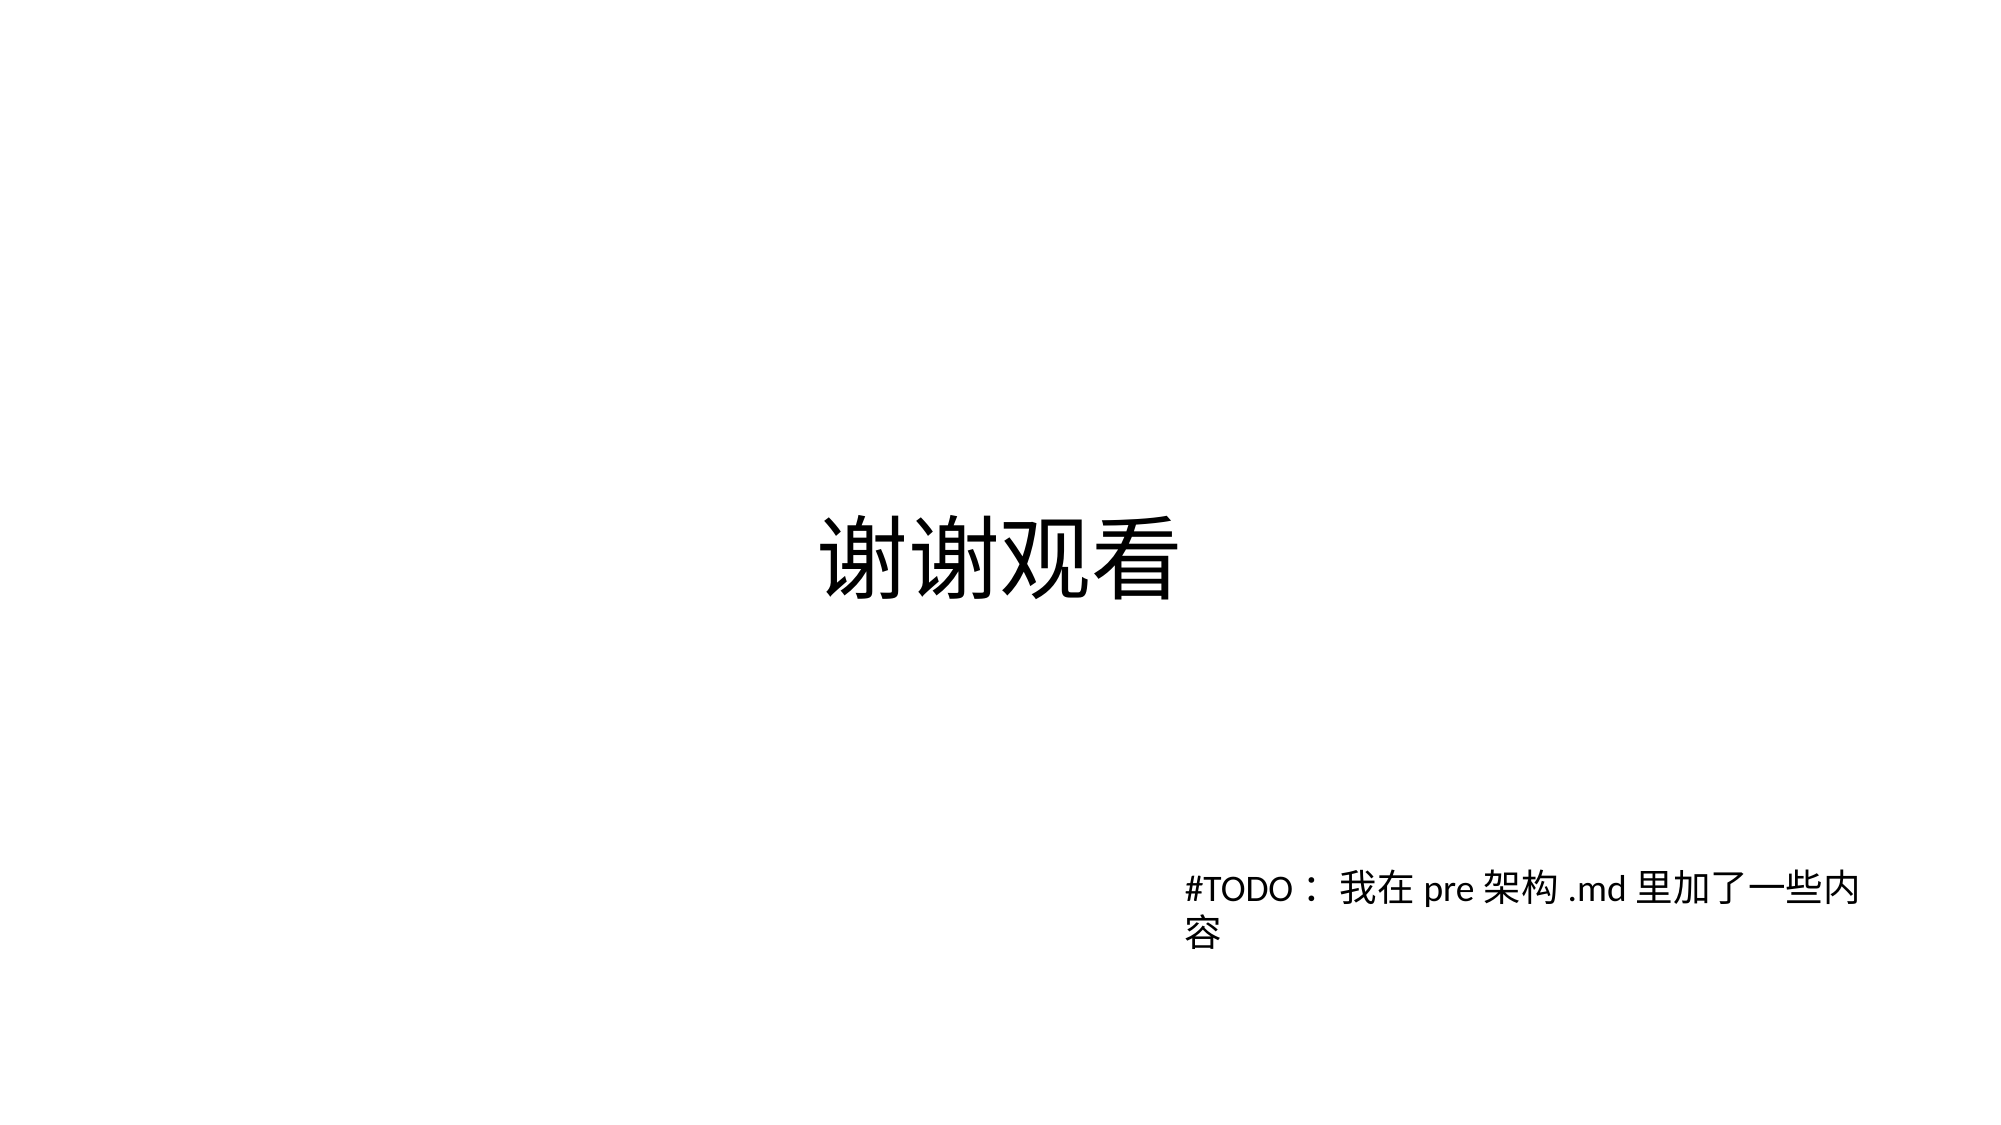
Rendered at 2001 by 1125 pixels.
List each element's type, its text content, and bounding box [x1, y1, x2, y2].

text_box #TODO：我在pre架构.md里加了一些内容 [1169, 856, 1896, 962]
title 谢谢观看 [756, 453, 1244, 672]
